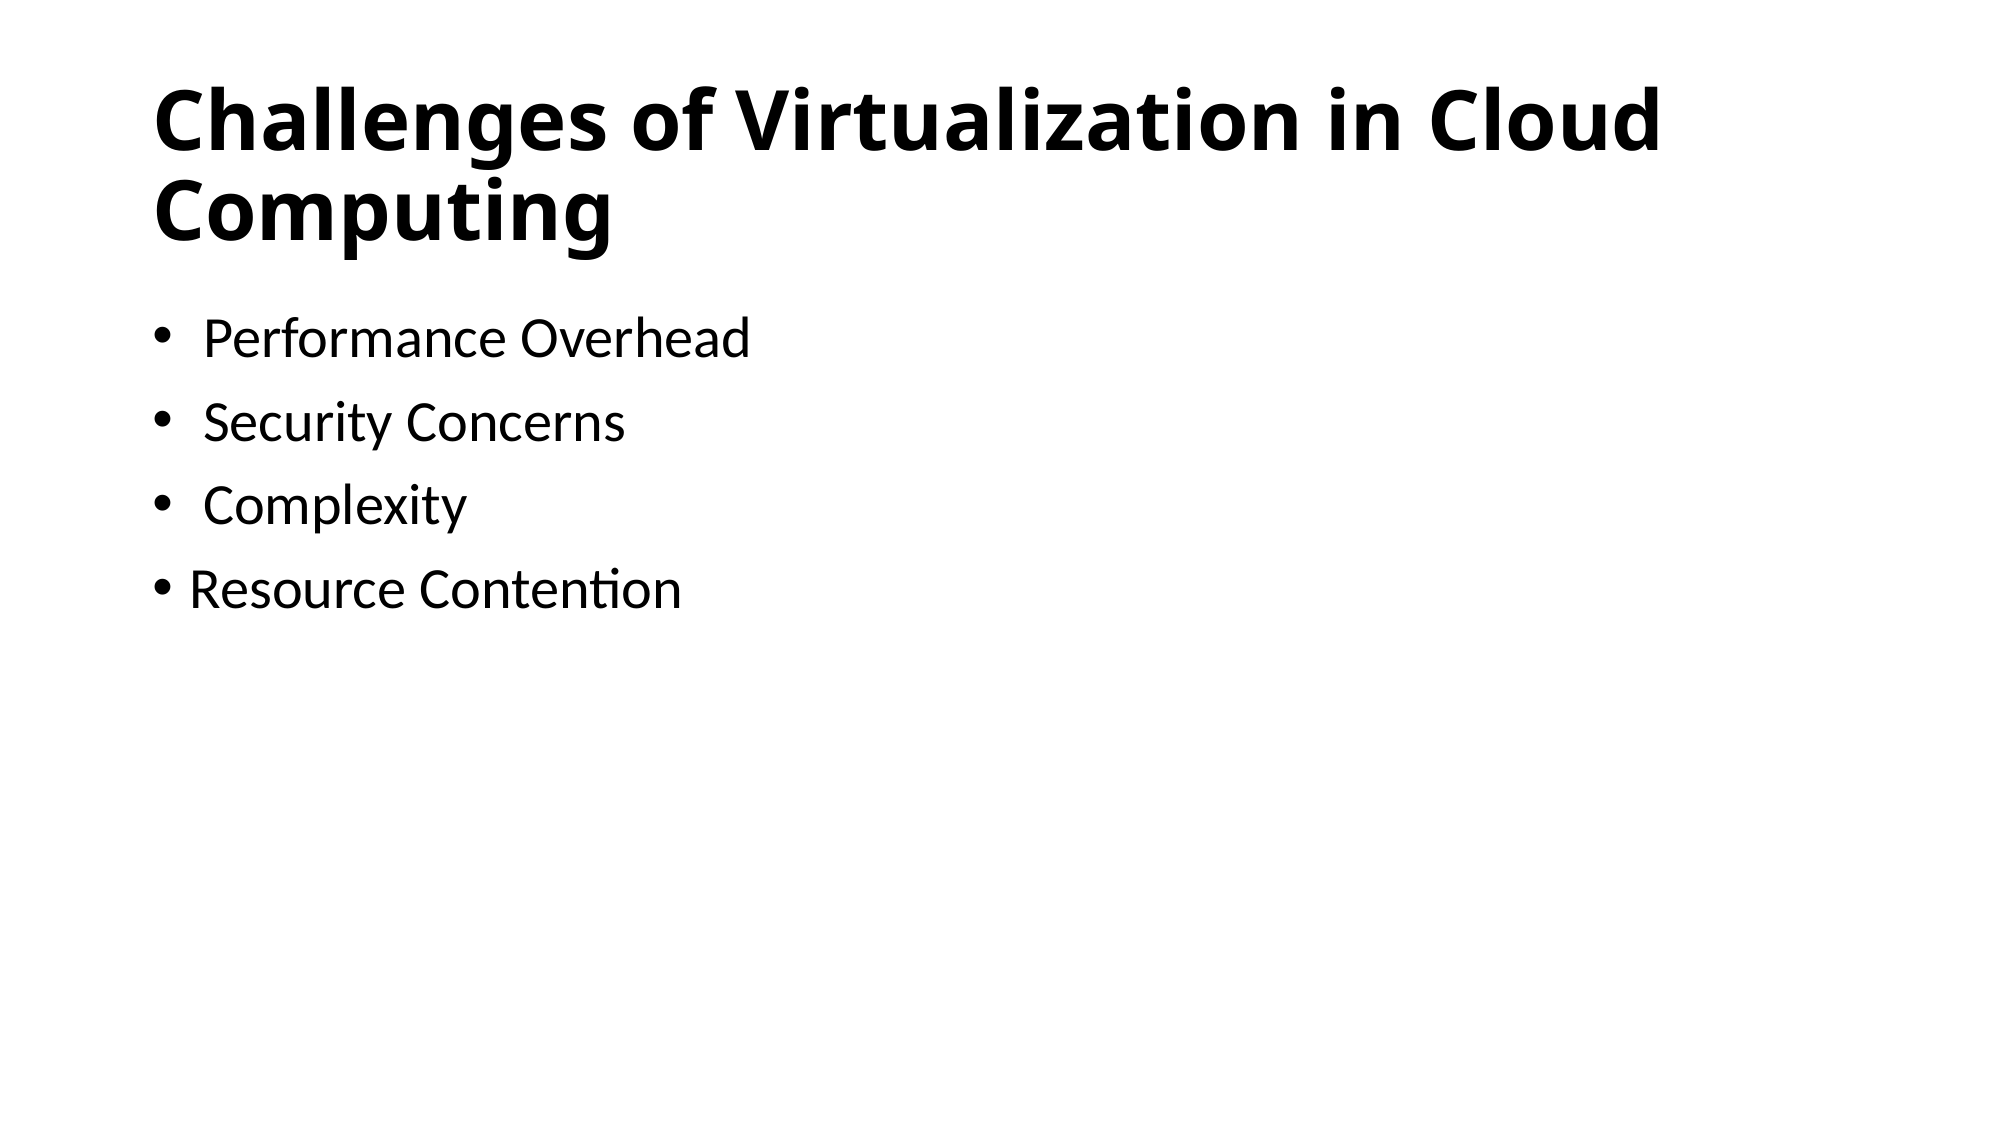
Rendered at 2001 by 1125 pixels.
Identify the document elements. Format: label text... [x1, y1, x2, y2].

title Challenges of Virtualization in Cloud Computing [137, 59, 1863, 278]
list Performance Overhead Security Concerns Complexity Resource Contention [137, 299, 1863, 1014]
